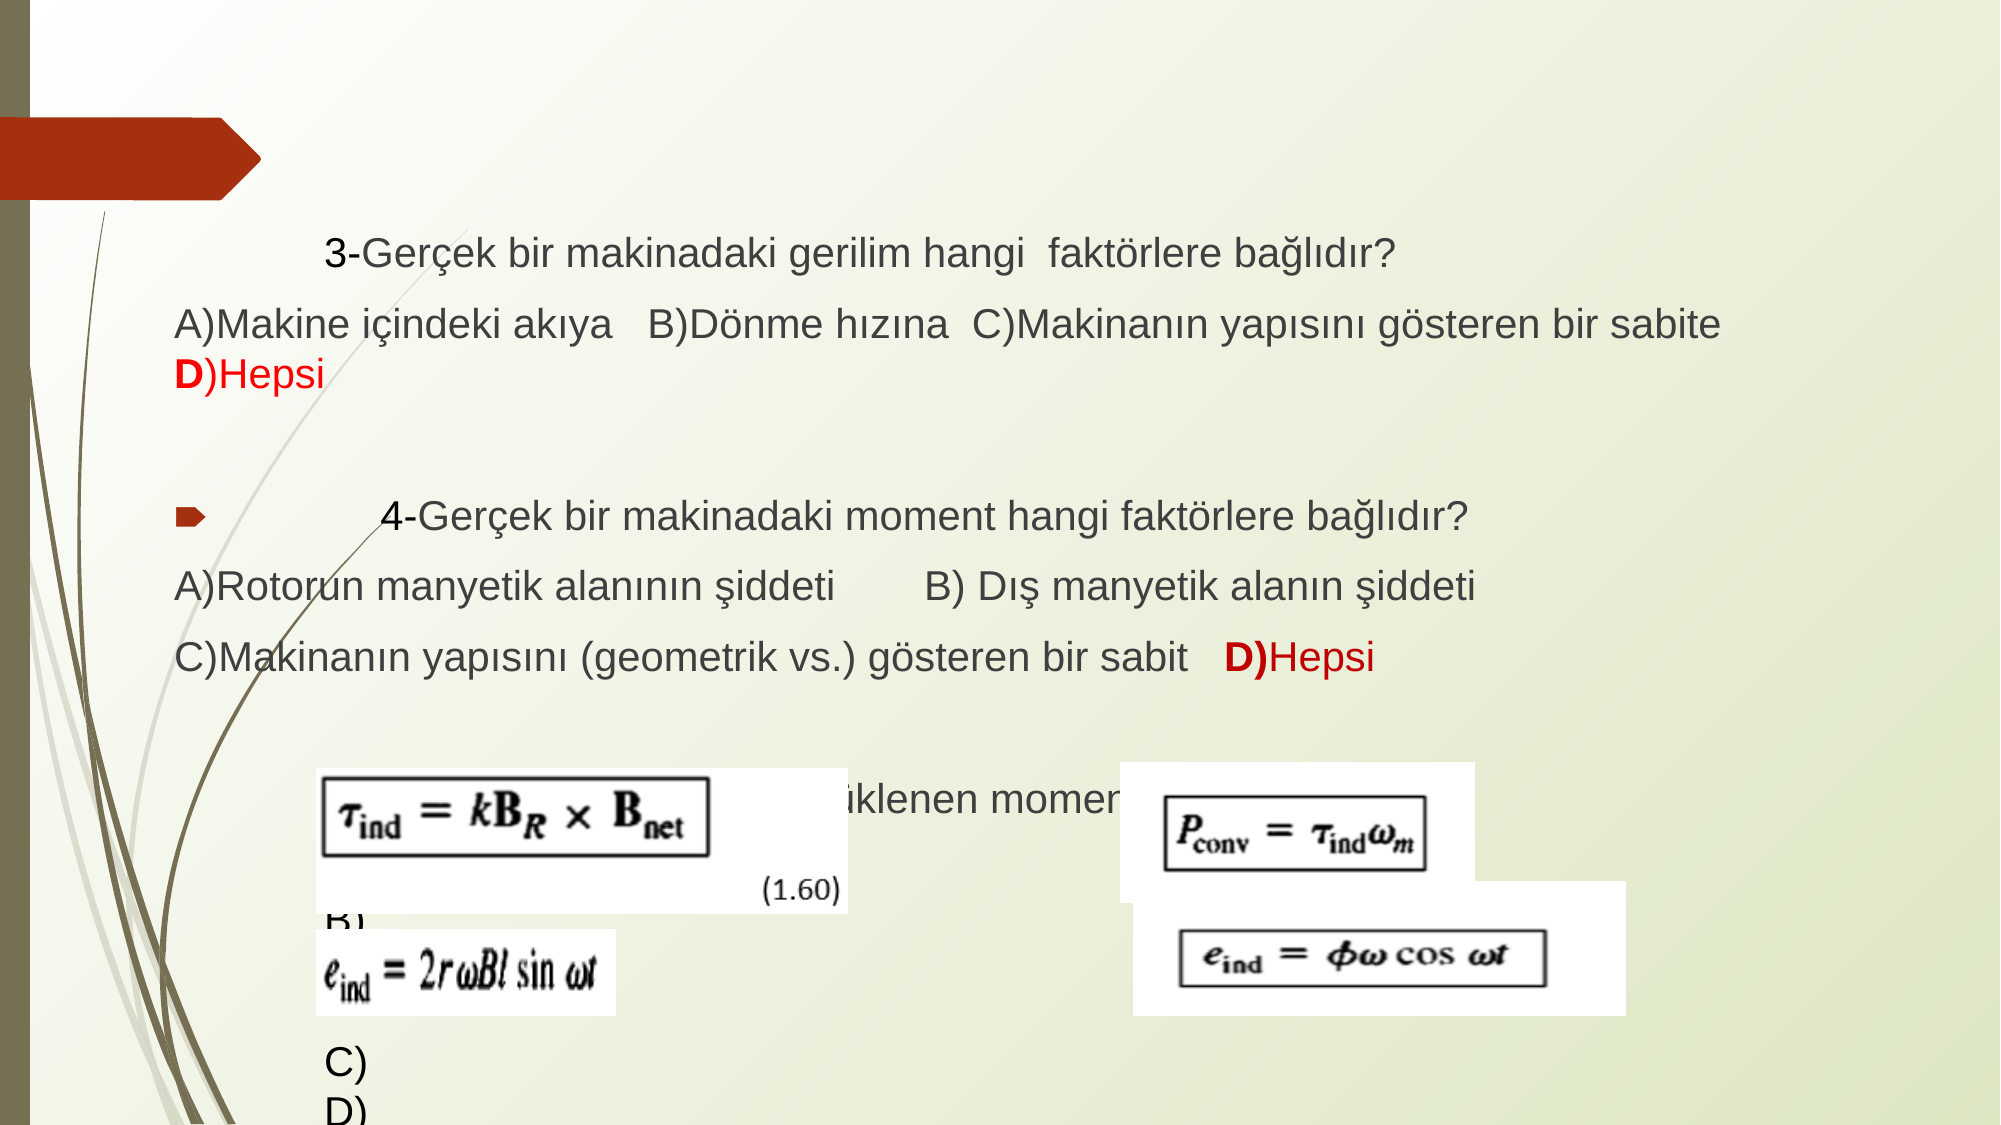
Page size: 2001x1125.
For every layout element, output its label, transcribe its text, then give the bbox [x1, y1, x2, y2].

picture [316, 928, 616, 1016]
list 3-Gerçek bir makinadaki gerilim hangi faktörlere bağlıdır? A)Makine içindeki akıya B)Dönme hızına C)Makinanın yapısını gösteren bir sabite D)Hepsi 4-Gerçek bir makinadaki moment hangi faktörlere bağlıdır? A)Rotorun manyetik alanının şiddeti B) Dış manyetik alanın şiddeti C)Makinanın yapısını (geometrik vs.) gösteren bir sabit D)Hepsi 5- Bir AA makinasındaki indüklenen moment denklemi nedir? A) B) C) D) [159, 218, 1912, 1048]
picture [1120, 762, 1627, 1016]
picture [316, 768, 849, 915]
